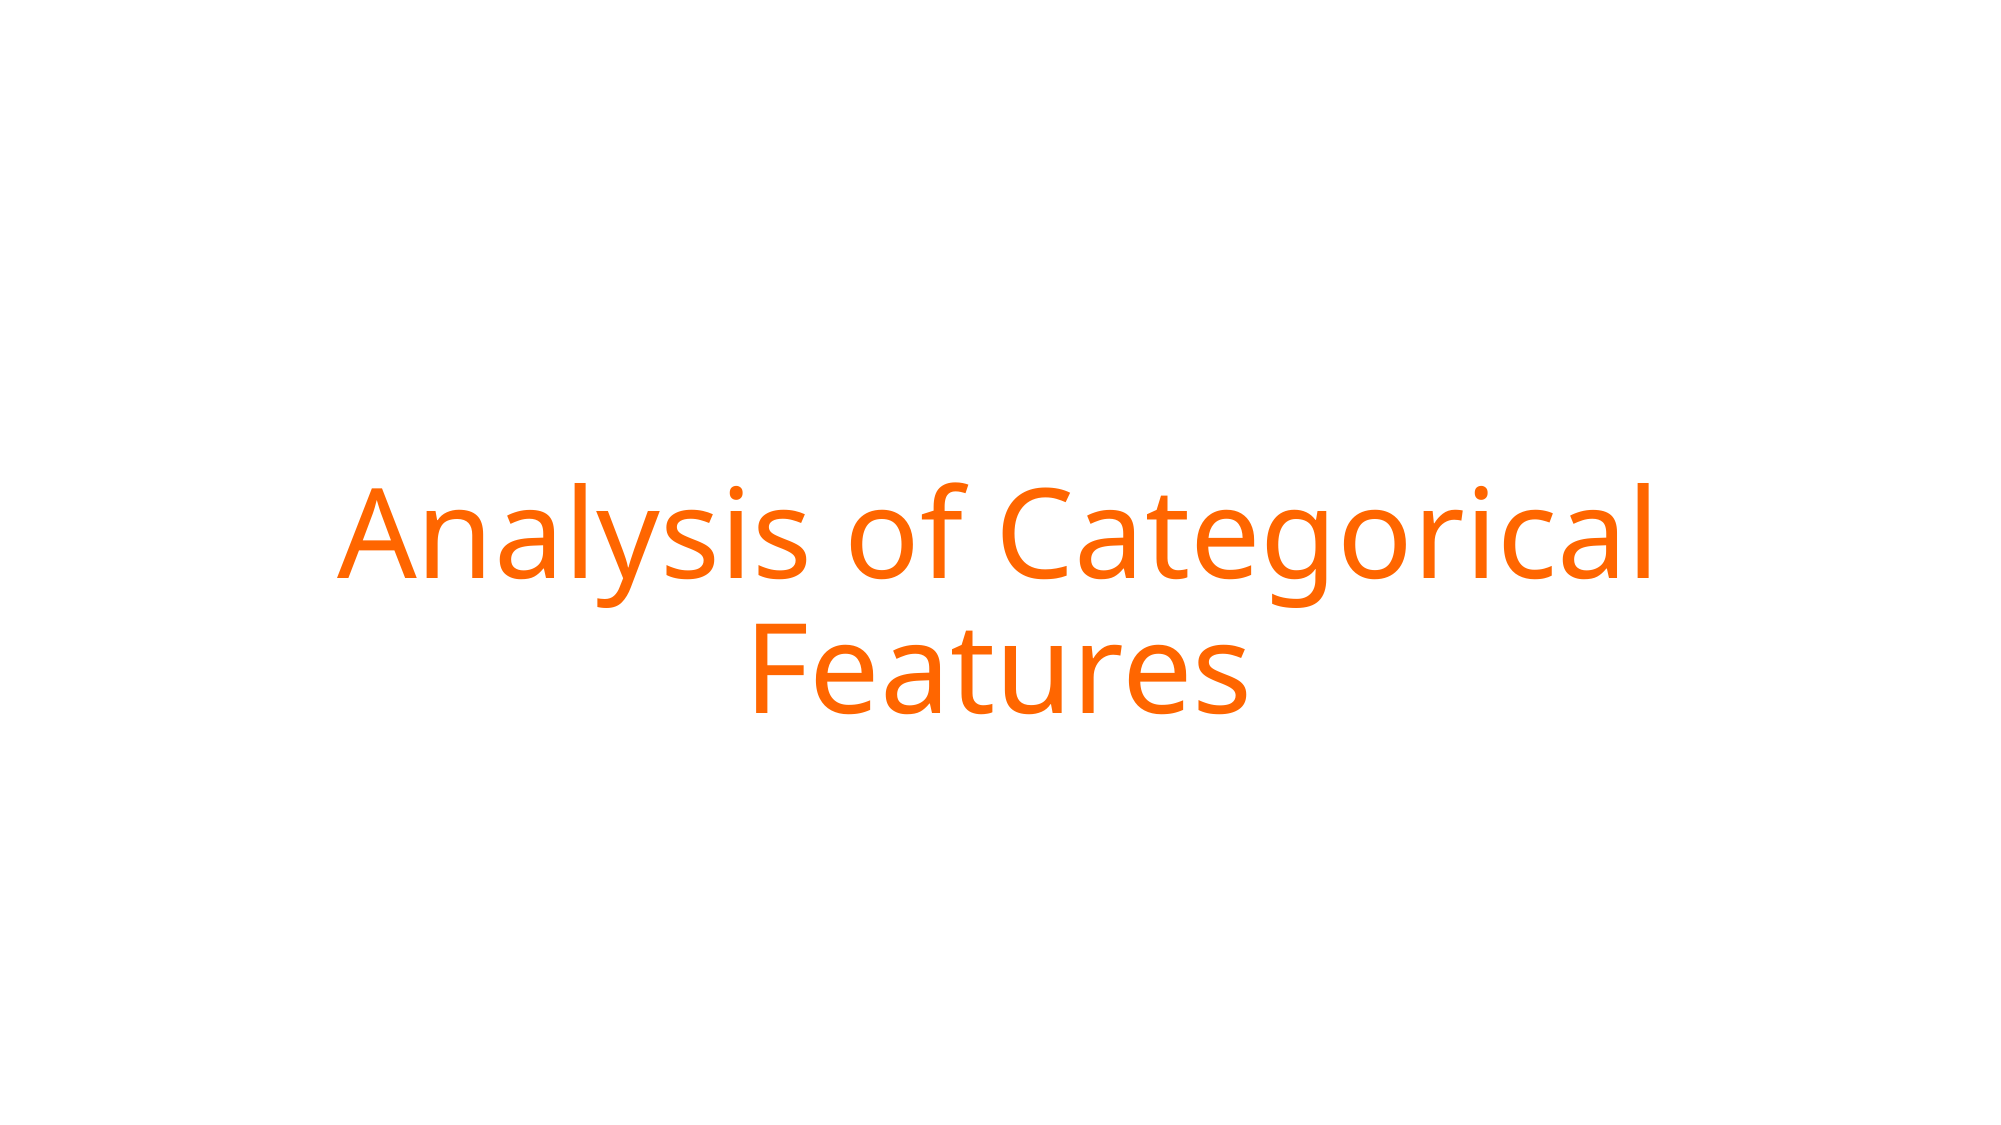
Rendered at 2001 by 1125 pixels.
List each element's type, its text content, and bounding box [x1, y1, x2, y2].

title Analysis of Categorical Features [136, 280, 1862, 749]
